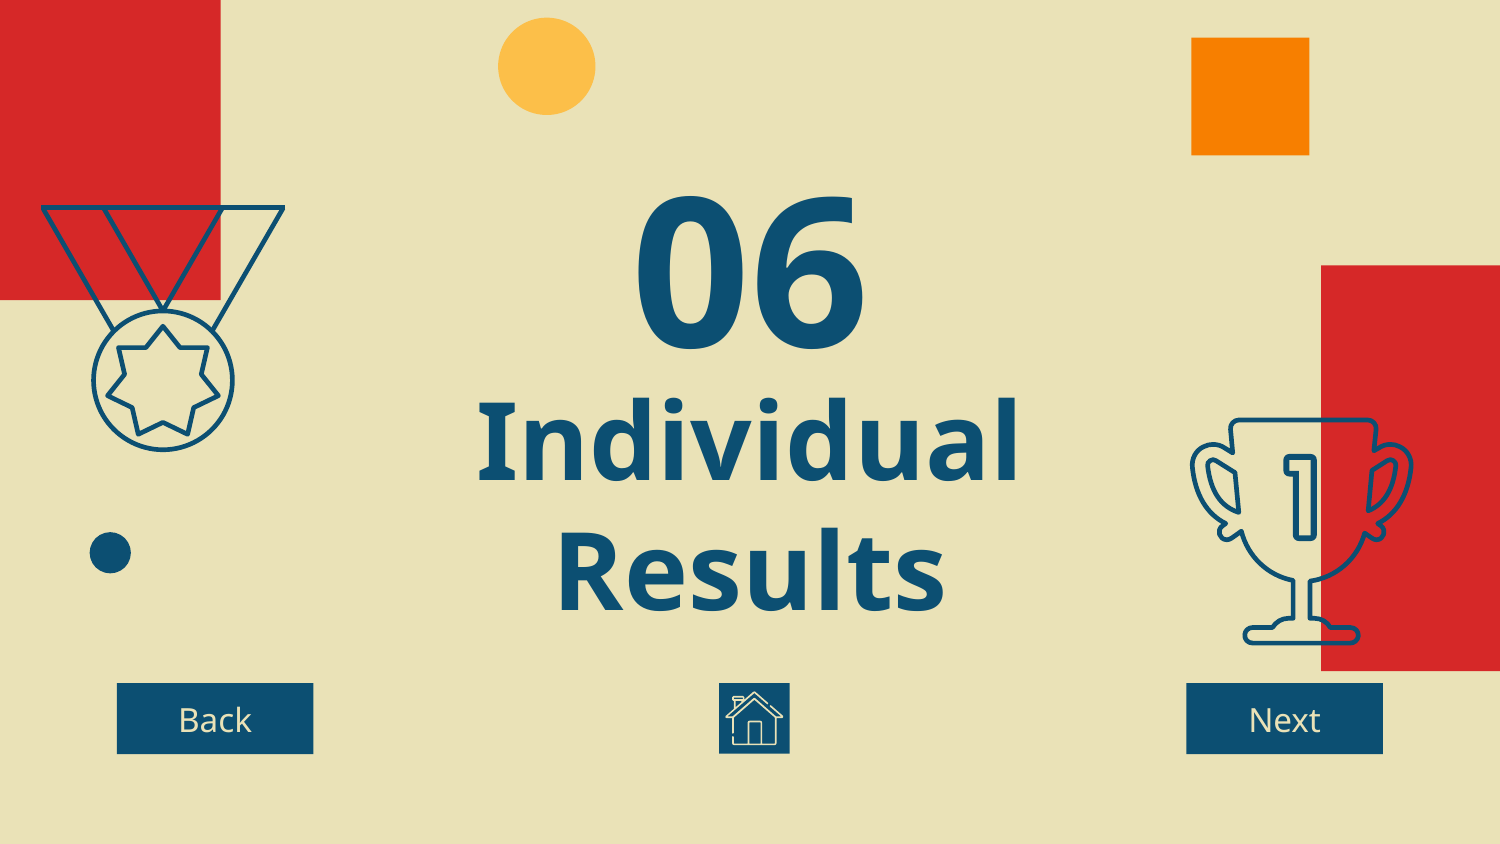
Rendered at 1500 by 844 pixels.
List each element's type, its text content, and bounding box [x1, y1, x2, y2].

text_box [498, 17, 596, 115]
text_box Next [1186, 683, 1383, 755]
title Individual Results [379, 439, 1121, 564]
text_box [1191, 37, 1310, 156]
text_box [41, 206, 285, 450]
text_box [89, 532, 131, 574]
text_box [725, 691, 784, 746]
text_box [1321, 265, 1500, 672]
text_box [719, 683, 790, 754]
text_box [1191, 419, 1413, 644]
title 06 [432, 172, 1068, 357]
text_box [0, 0, 221, 301]
text_box Back [116, 683, 314, 755]
